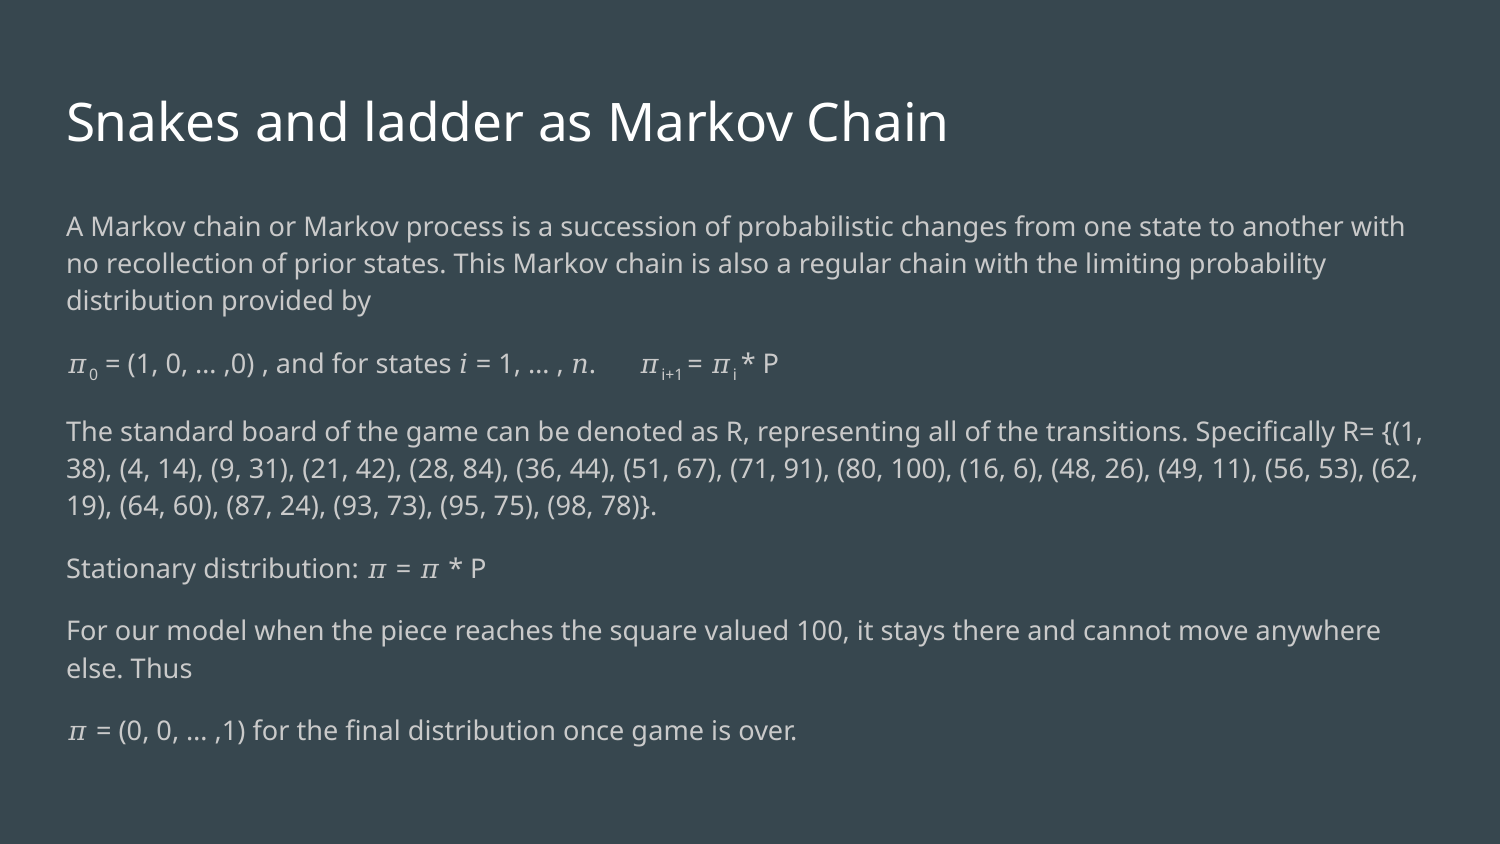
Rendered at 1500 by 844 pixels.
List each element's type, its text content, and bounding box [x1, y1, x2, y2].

list A Markov chain or Markov process is a succession of probabilistic changes from one state to another with no recollection of prior states. This Markov chain is also a regular chain with the limiting probability distribution provided by 𝜋0 = (1, 0, … ,0) , and for states 𝑖 = 1, … , 𝑛. 𝜋i+1 = 𝜋i * P The standard board of the game can be denoted as R, representing all of the transitions. Specifically R= {(1, 38), (4, 14), (9, 31), (21, 42), (28, 84), (36, 44), (51, 67), (71, 91), (80, 100), (16, 6), (48, 26), (49, 11), (56, 53), (62, 19), (64, 60), (87, 24), (93, 73), (95, 75), (98, 78)}. Stationary distribution: 𝜋 = 𝜋 * P For our model when the piece reaches the square valued 100, it stays there and cannot move anywhere else. Thus 𝜋 = (0, 0, … ,1) for the final distribution once game is over. [51, 189, 1449, 745]
title Snakes and ladder as Markov Chain [51, 72, 1449, 167]
